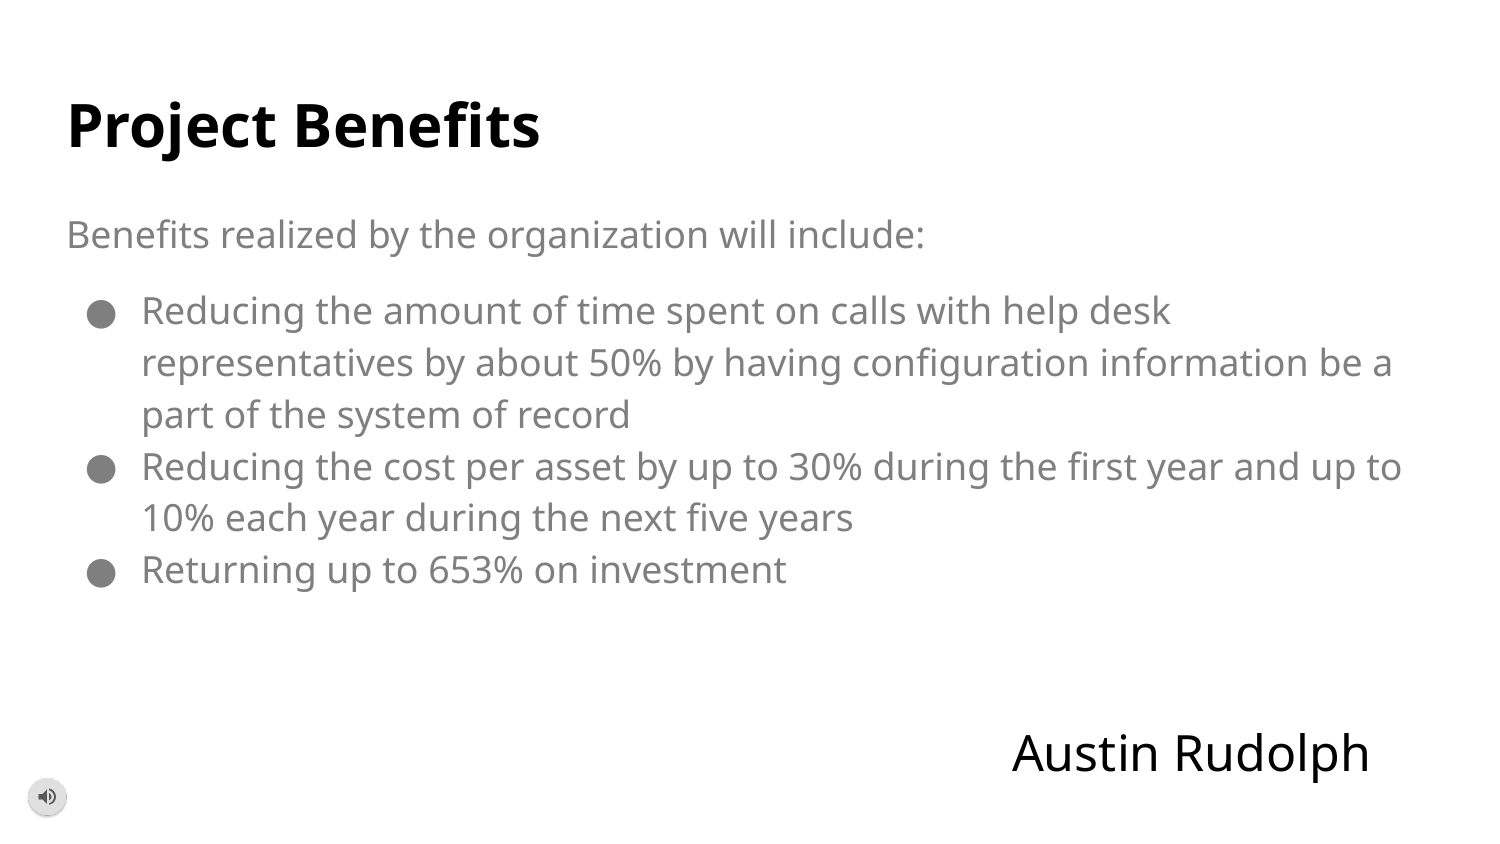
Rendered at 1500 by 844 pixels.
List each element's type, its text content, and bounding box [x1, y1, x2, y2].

picture [24, 774, 70, 819]
text_box Austin Rudolph [997, 706, 1460, 797]
list Benefits realized by the organization will include: Reducing the amount of time spent on calls with help desk representatives by about 50% by having configuration information be a part of the system of record Reducing the cost per asset by up to 30% during the first year and up to 10% each year during the next five years Returning up to 653% on investment [51, 189, 1449, 750]
title Project Benefits [51, 72, 1449, 176]
